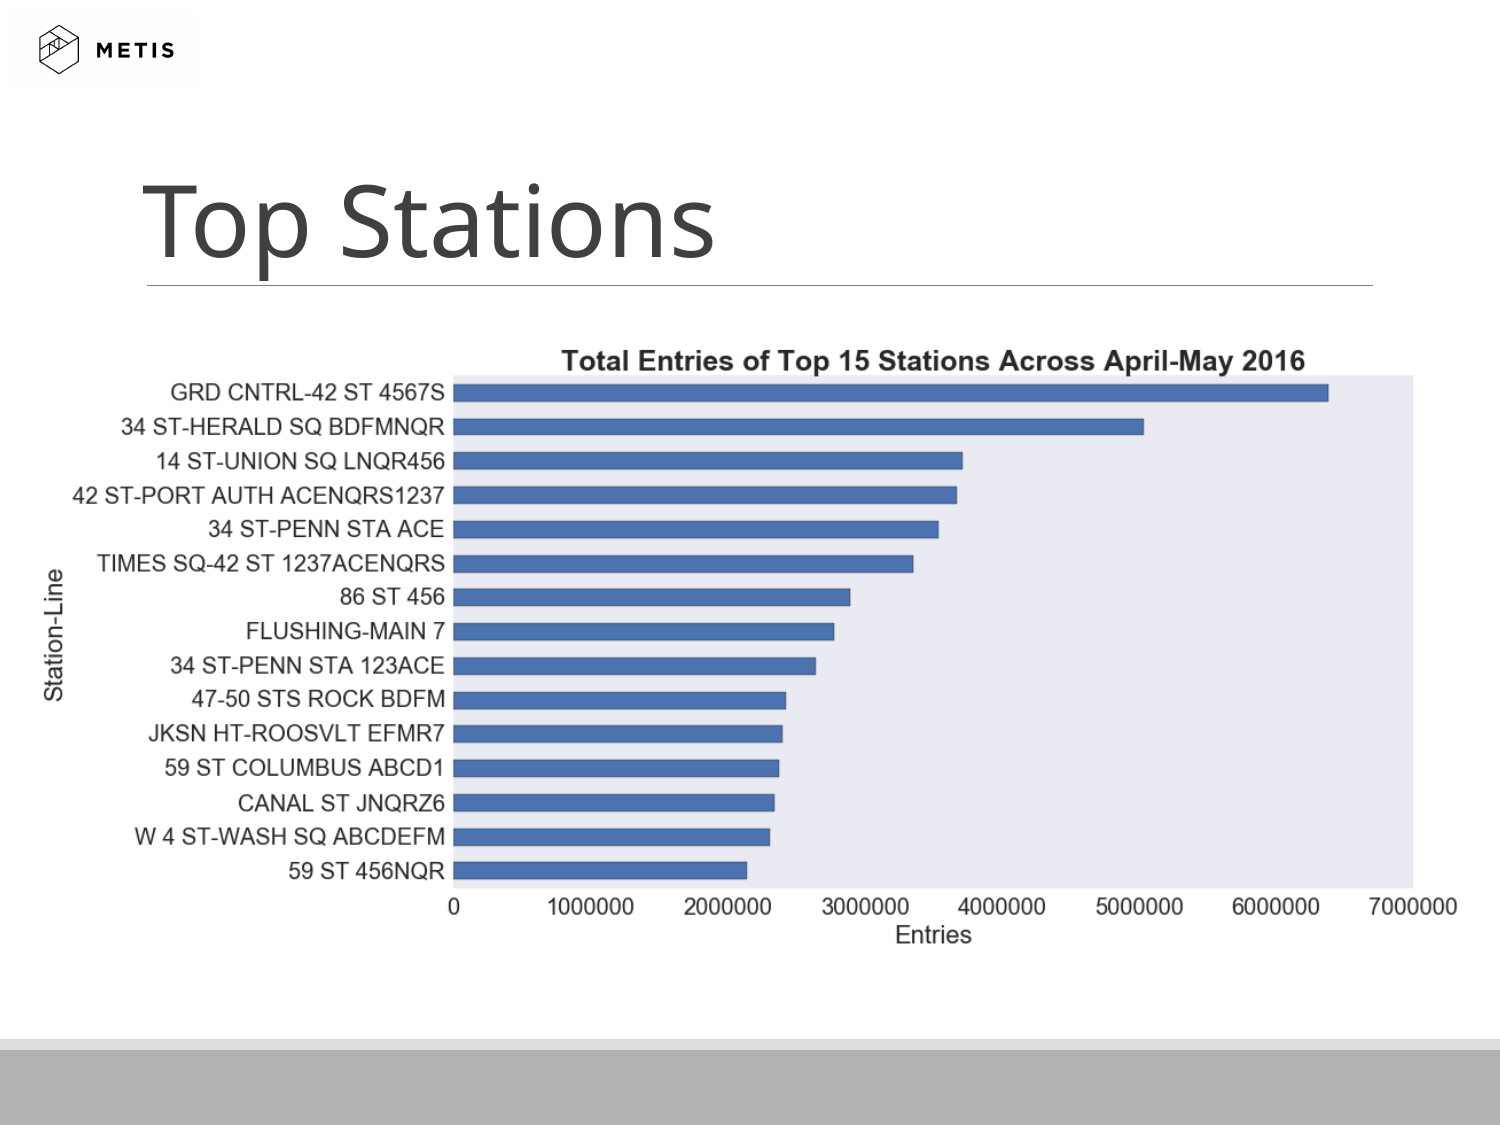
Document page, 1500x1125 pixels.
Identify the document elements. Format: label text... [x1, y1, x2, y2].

picture [10, 11, 196, 89]
picture [36, 342, 1466, 955]
title Top Stations [134, 46, 1373, 286]
